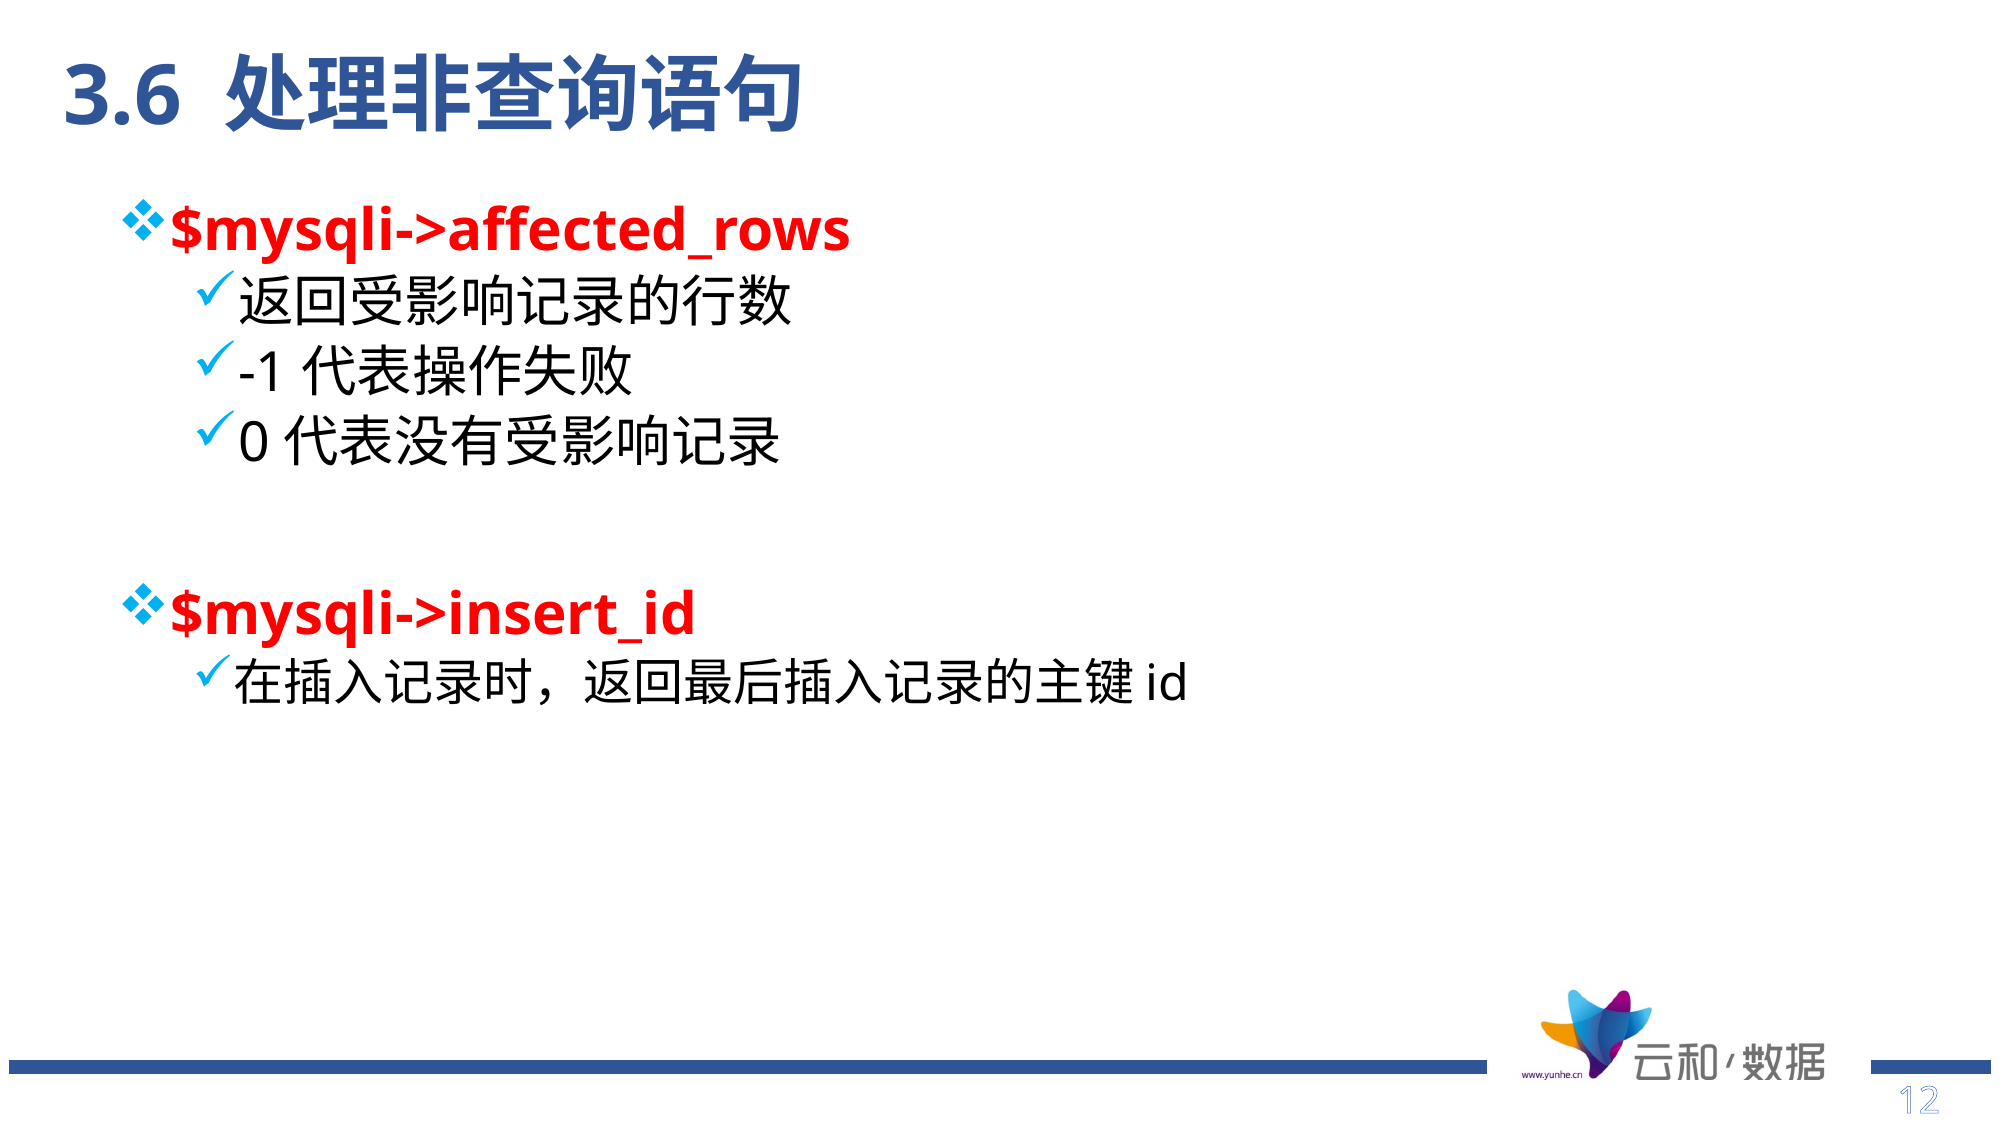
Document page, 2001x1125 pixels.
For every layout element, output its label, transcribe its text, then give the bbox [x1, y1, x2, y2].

list $mysqli->affected_rows 返回受影响记录的行数 -1代表操作失败 0代表没有受影响记录 $mysqli->insert_id 在插入记录时，返回最后插入记录的主键id [102, 192, 1789, 889]
picture [1504, 981, 1845, 1106]
title 3.6 处理非查询语句 [48, 0, 1774, 206]
